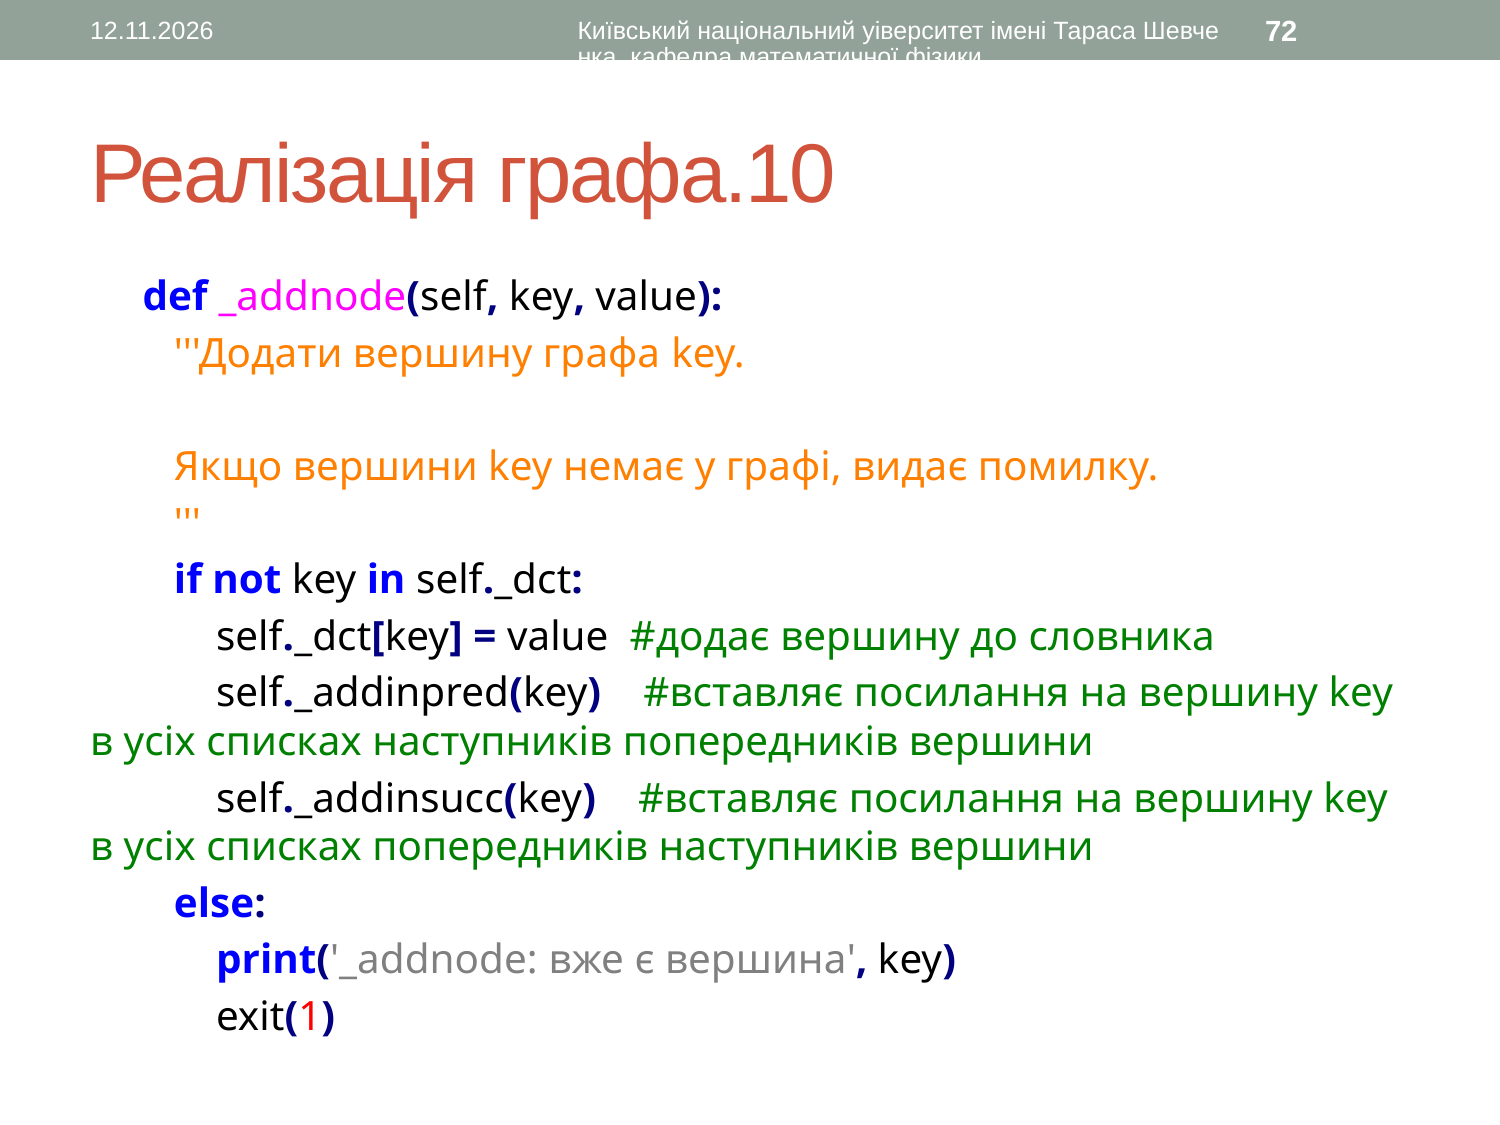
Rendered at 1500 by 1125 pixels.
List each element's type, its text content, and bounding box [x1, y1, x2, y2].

slide_number 72 [1250, 3, 1425, 57]
title Реалізація графа.10 [75, 87, 1425, 250]
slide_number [75, 3, 550, 57]
footer Київський національний уіверситет імені Тараса Шевченка, кафедра математичної фізики [562, 3, 1238, 57]
list def _addnode(self, key, value): '''Додати вершину графа key. Якщо вершини key немає у графі, видає помилку. ''' if not key in self._dct: self._dct[key] = value #додає вершину до словника self._addinpred(key) #вставляє посилання на вершину key в усіх списках наступників попередників вершини self._addinsucc(key) #вставляє посилання на вершину key в усіх списках попередників наступників вершини else: print('_addnode: вже є вершина', key) exit(1) [75, 262, 1425, 1063]
